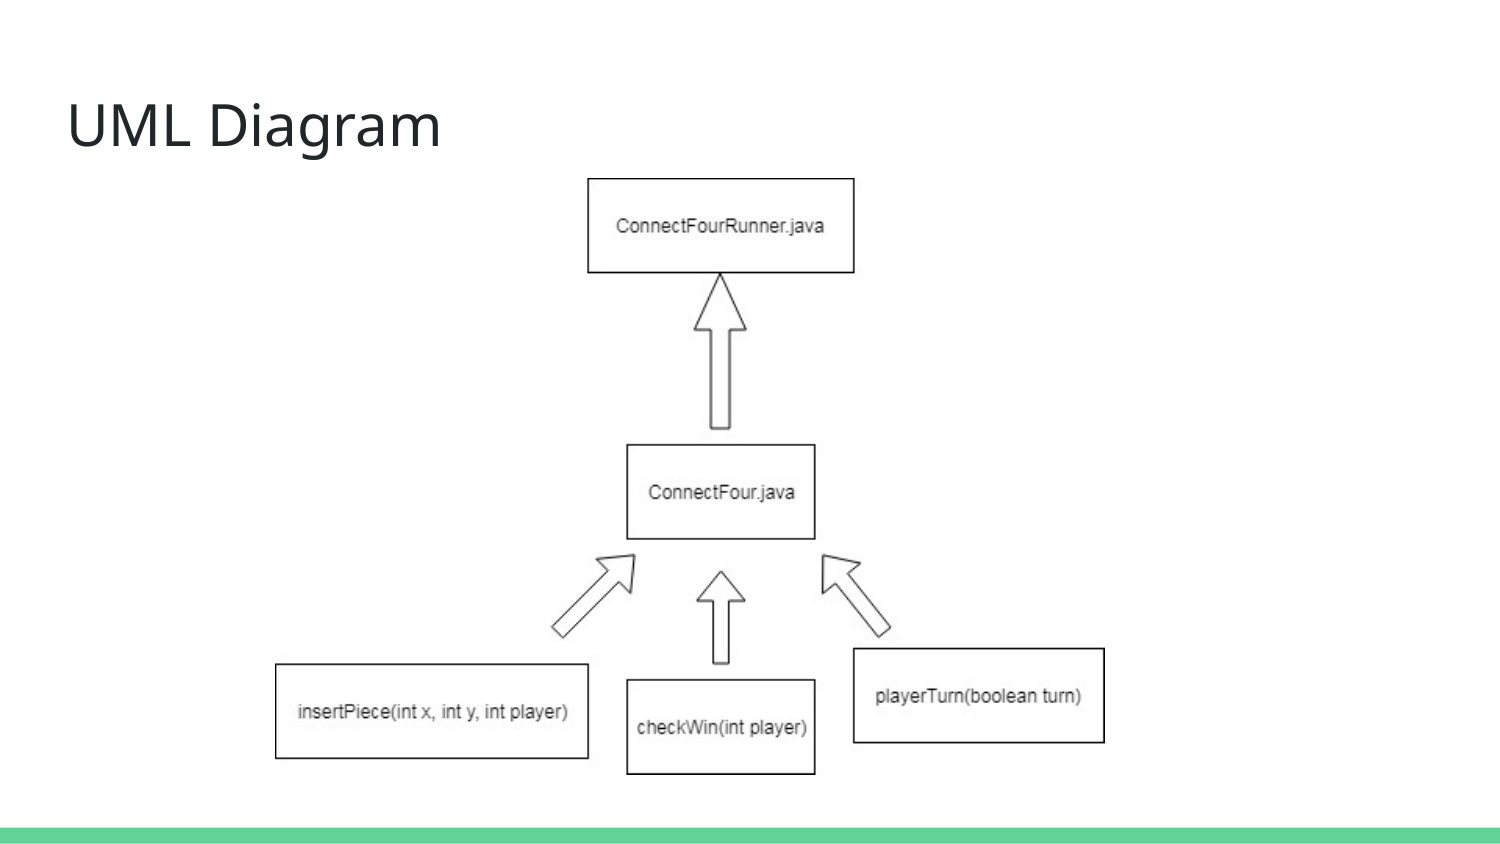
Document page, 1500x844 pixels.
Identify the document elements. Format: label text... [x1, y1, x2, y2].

picture [274, 178, 1105, 775]
title UML Diagram [51, 72, 1449, 167]
